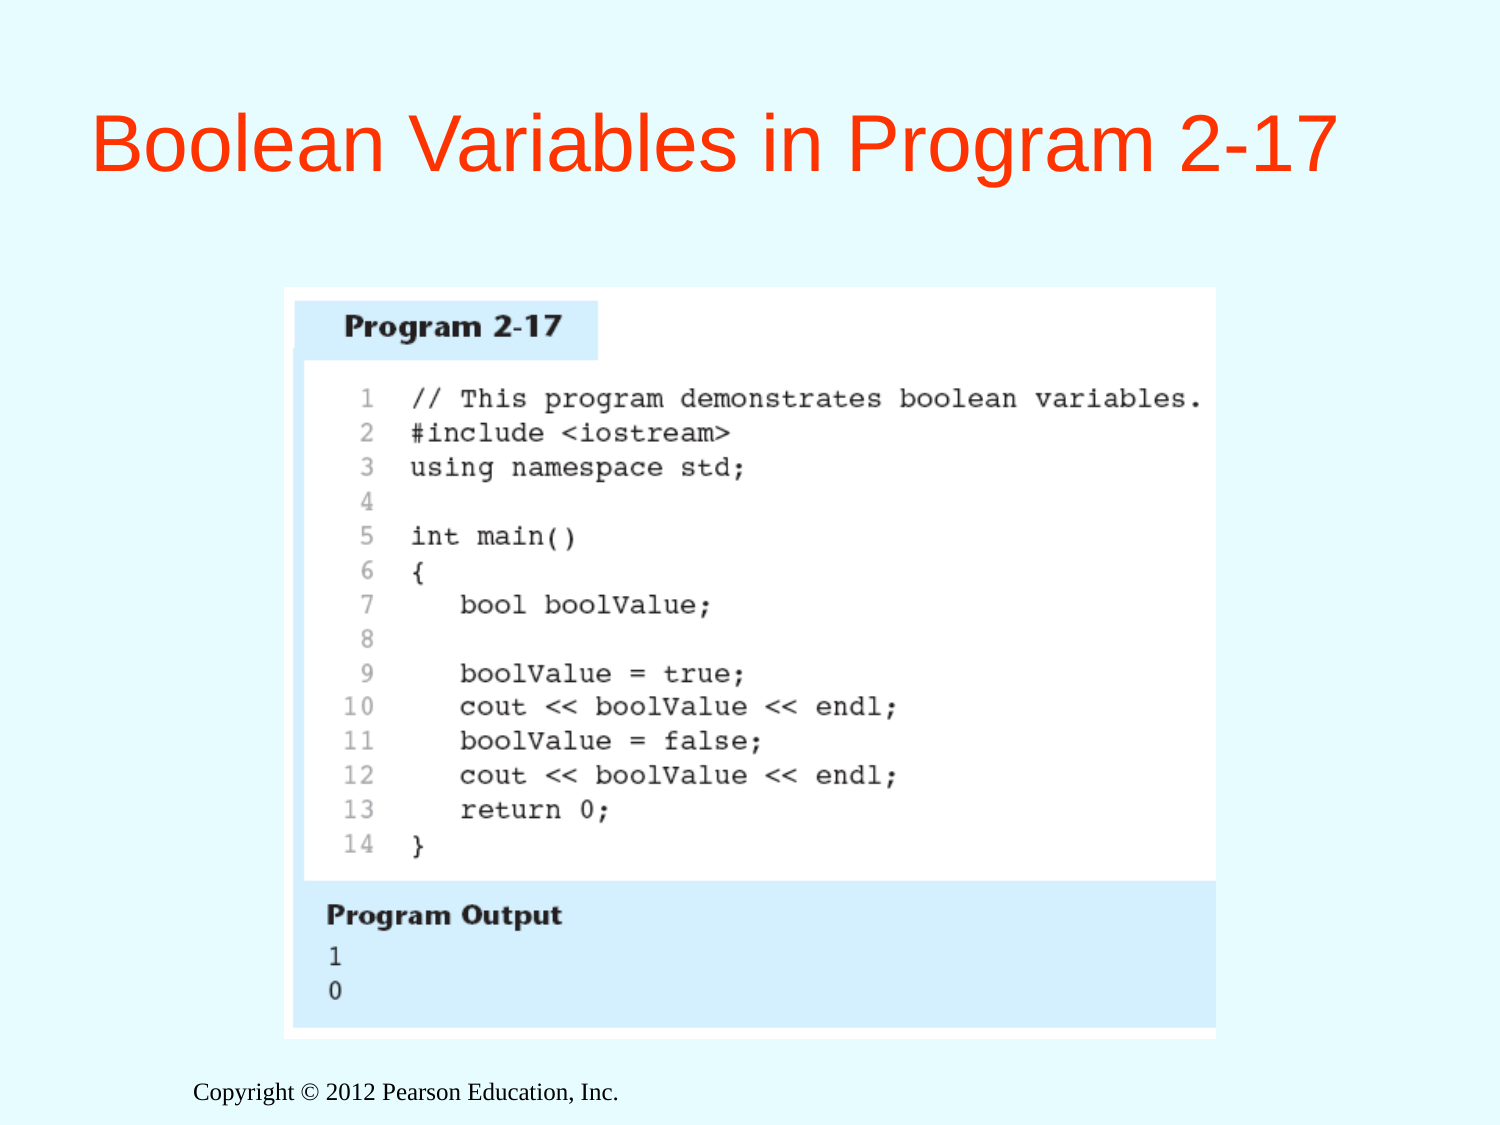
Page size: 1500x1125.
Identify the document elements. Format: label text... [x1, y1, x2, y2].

picture [284, 287, 1216, 1040]
title Boolean Variables in Program 2-17 [75, 45, 1425, 233]
